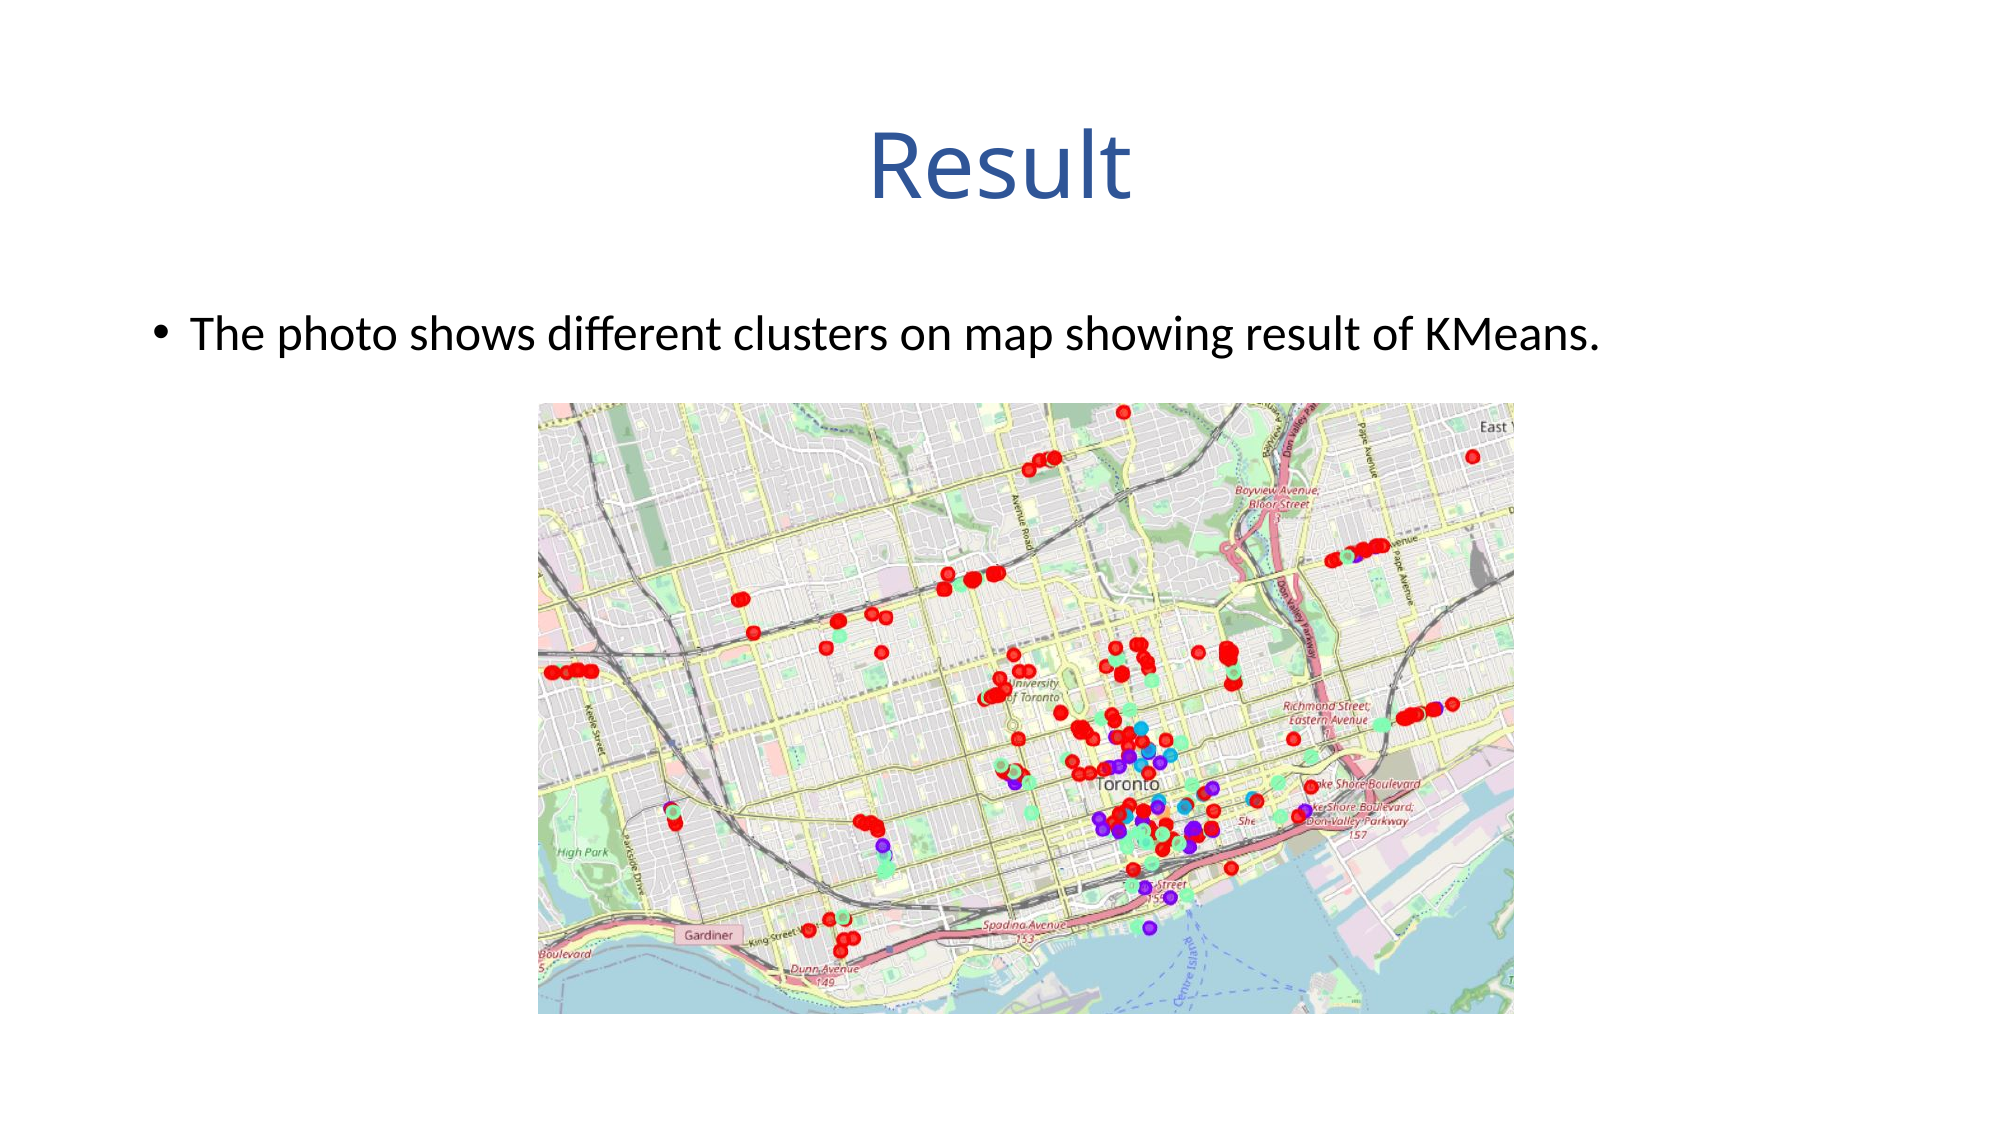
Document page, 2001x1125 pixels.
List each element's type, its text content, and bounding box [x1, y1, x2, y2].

list The photo shows different clusters on map showing result of KMeans. [137, 299, 1863, 1014]
picture [538, 403, 1514, 1014]
title Result [137, 59, 1863, 278]
